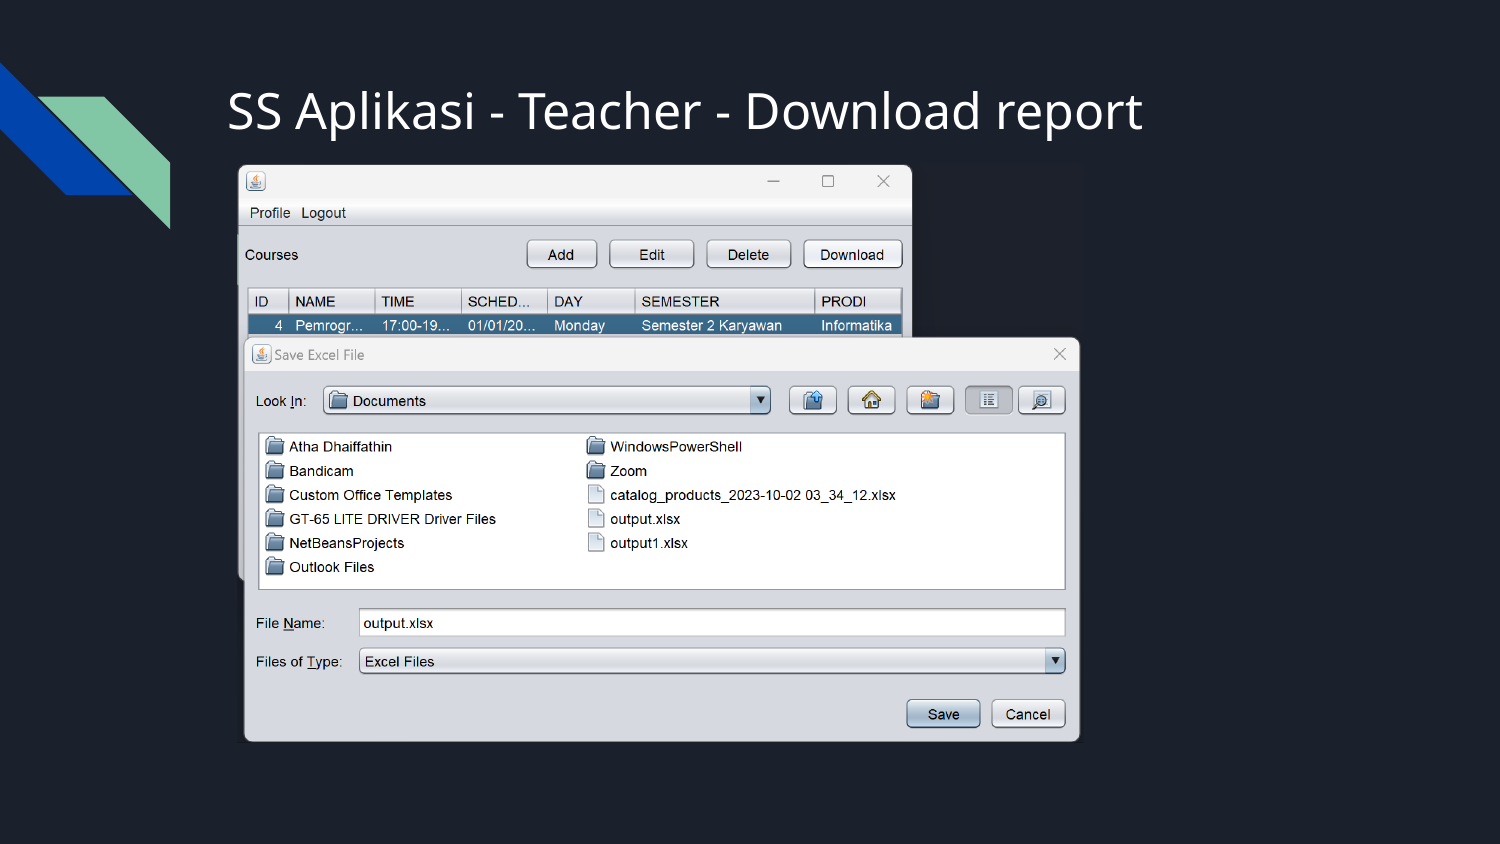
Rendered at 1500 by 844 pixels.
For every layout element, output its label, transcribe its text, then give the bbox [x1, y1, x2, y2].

title SS Aplikasi - Teacher - Download report [212, 64, 1368, 215]
picture [237, 163, 1084, 743]
